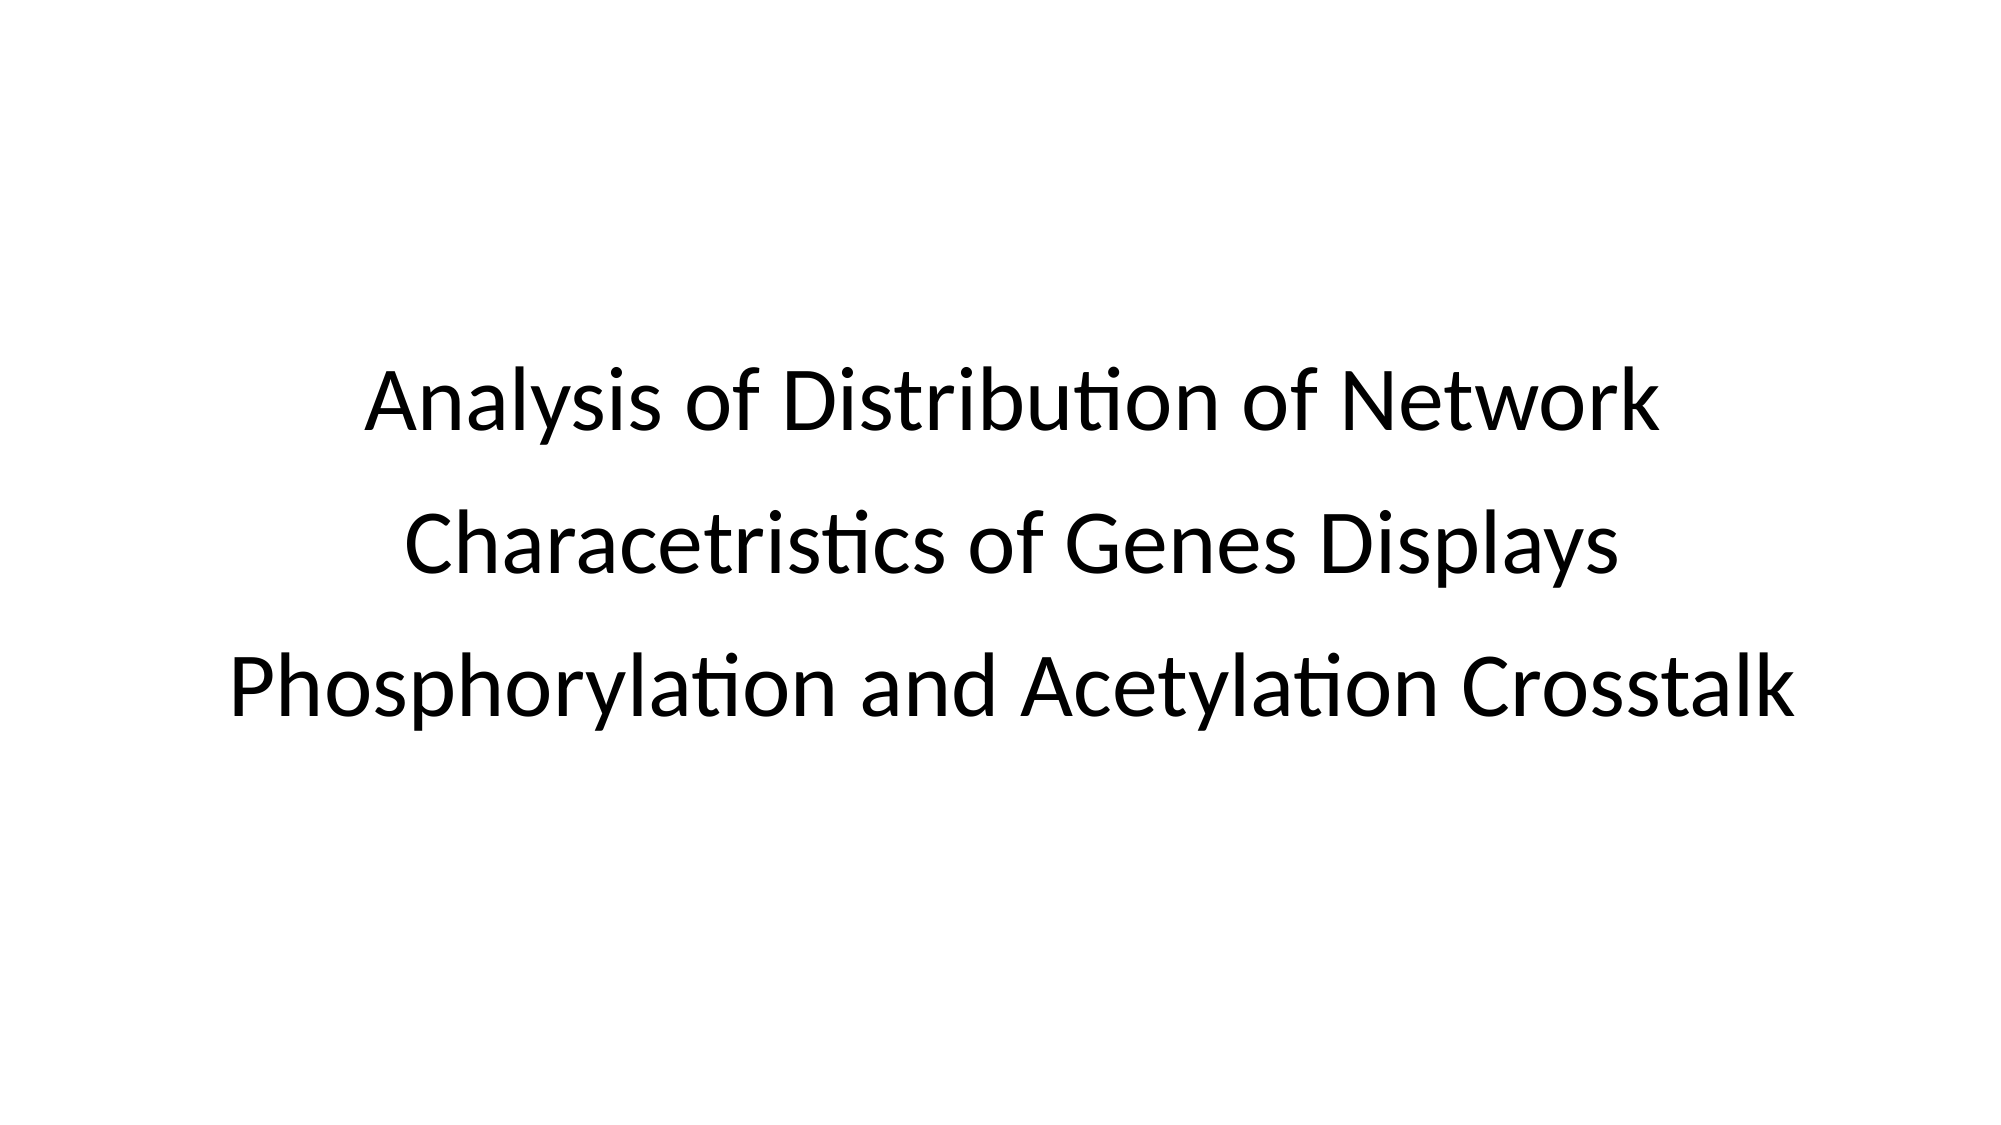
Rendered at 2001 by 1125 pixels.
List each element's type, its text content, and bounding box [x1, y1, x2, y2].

title Analysis of Distribution of Network Characetristics of Genes Displays Phosphorylation and Acetylation Crosstalk [111, 383, 1916, 742]
